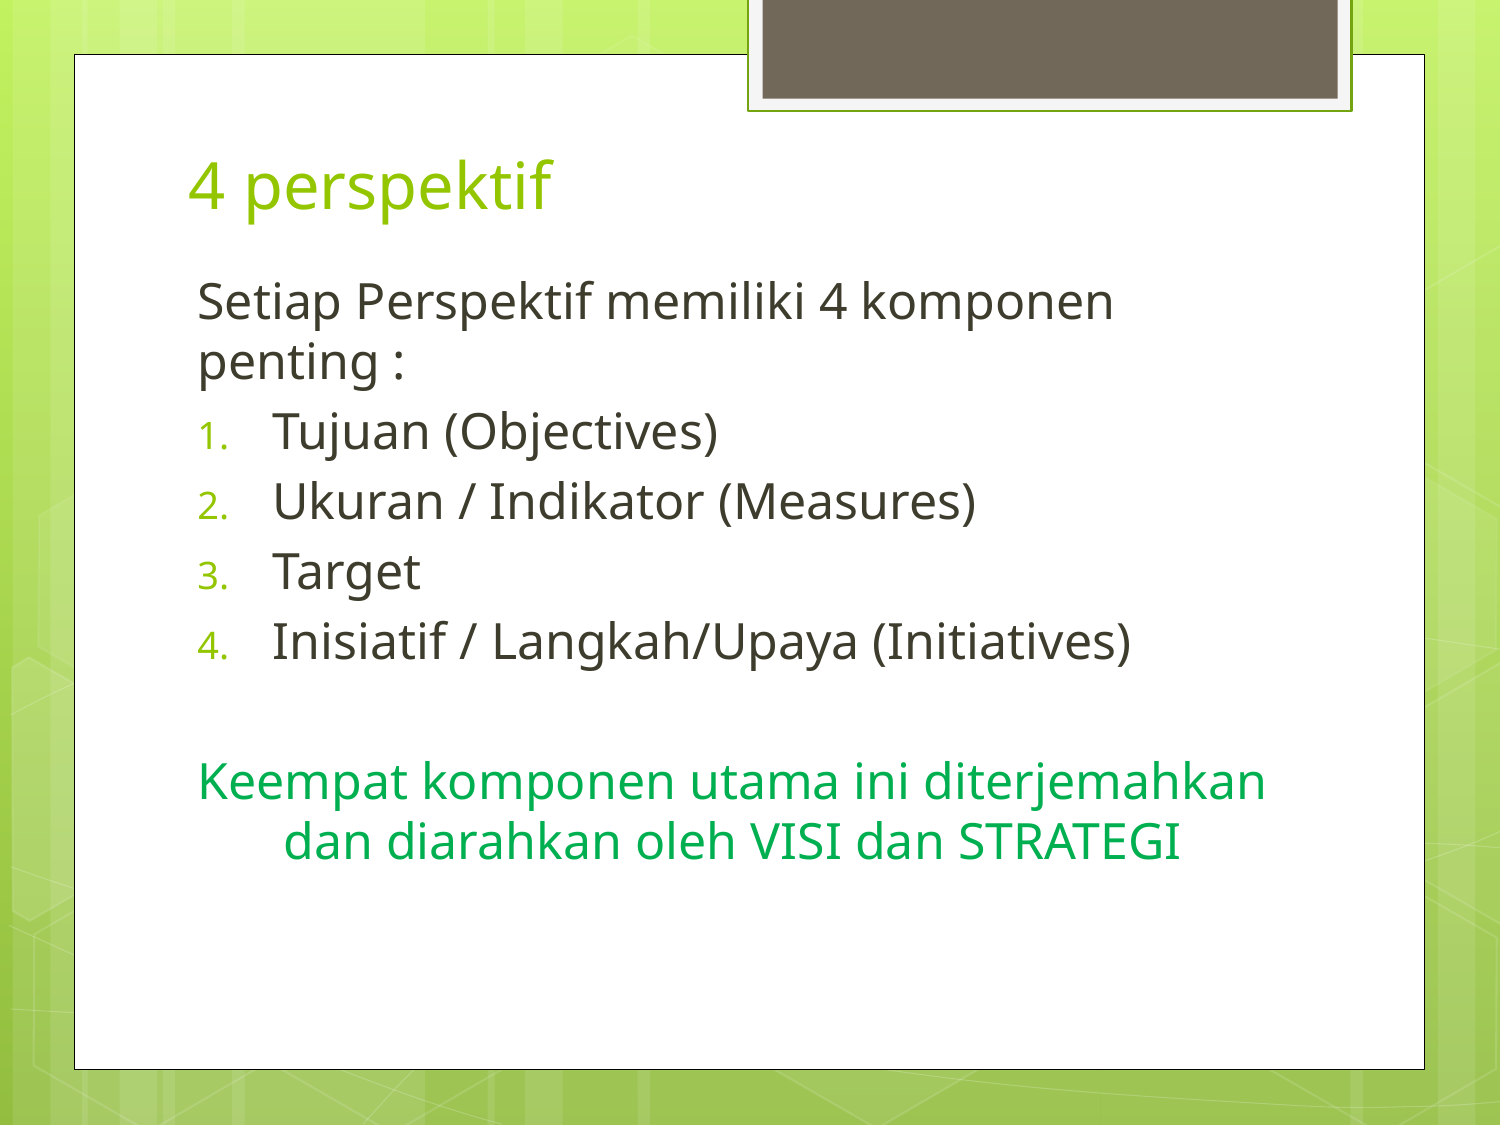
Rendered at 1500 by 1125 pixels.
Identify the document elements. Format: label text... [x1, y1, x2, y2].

list Setiap Perspektif memiliki 4 komponen penting : Tujuan (Objectives) Ukuran / Indikator (Measures) Target Inisiatif / Langkah/Upaya (Initiatives) Keempat komponen utama ini diterjemahkan dan diarahkan oleh VISI dan STRATEGI [171, 261, 1283, 957]
title 4 perspektif [173, 136, 1327, 230]
